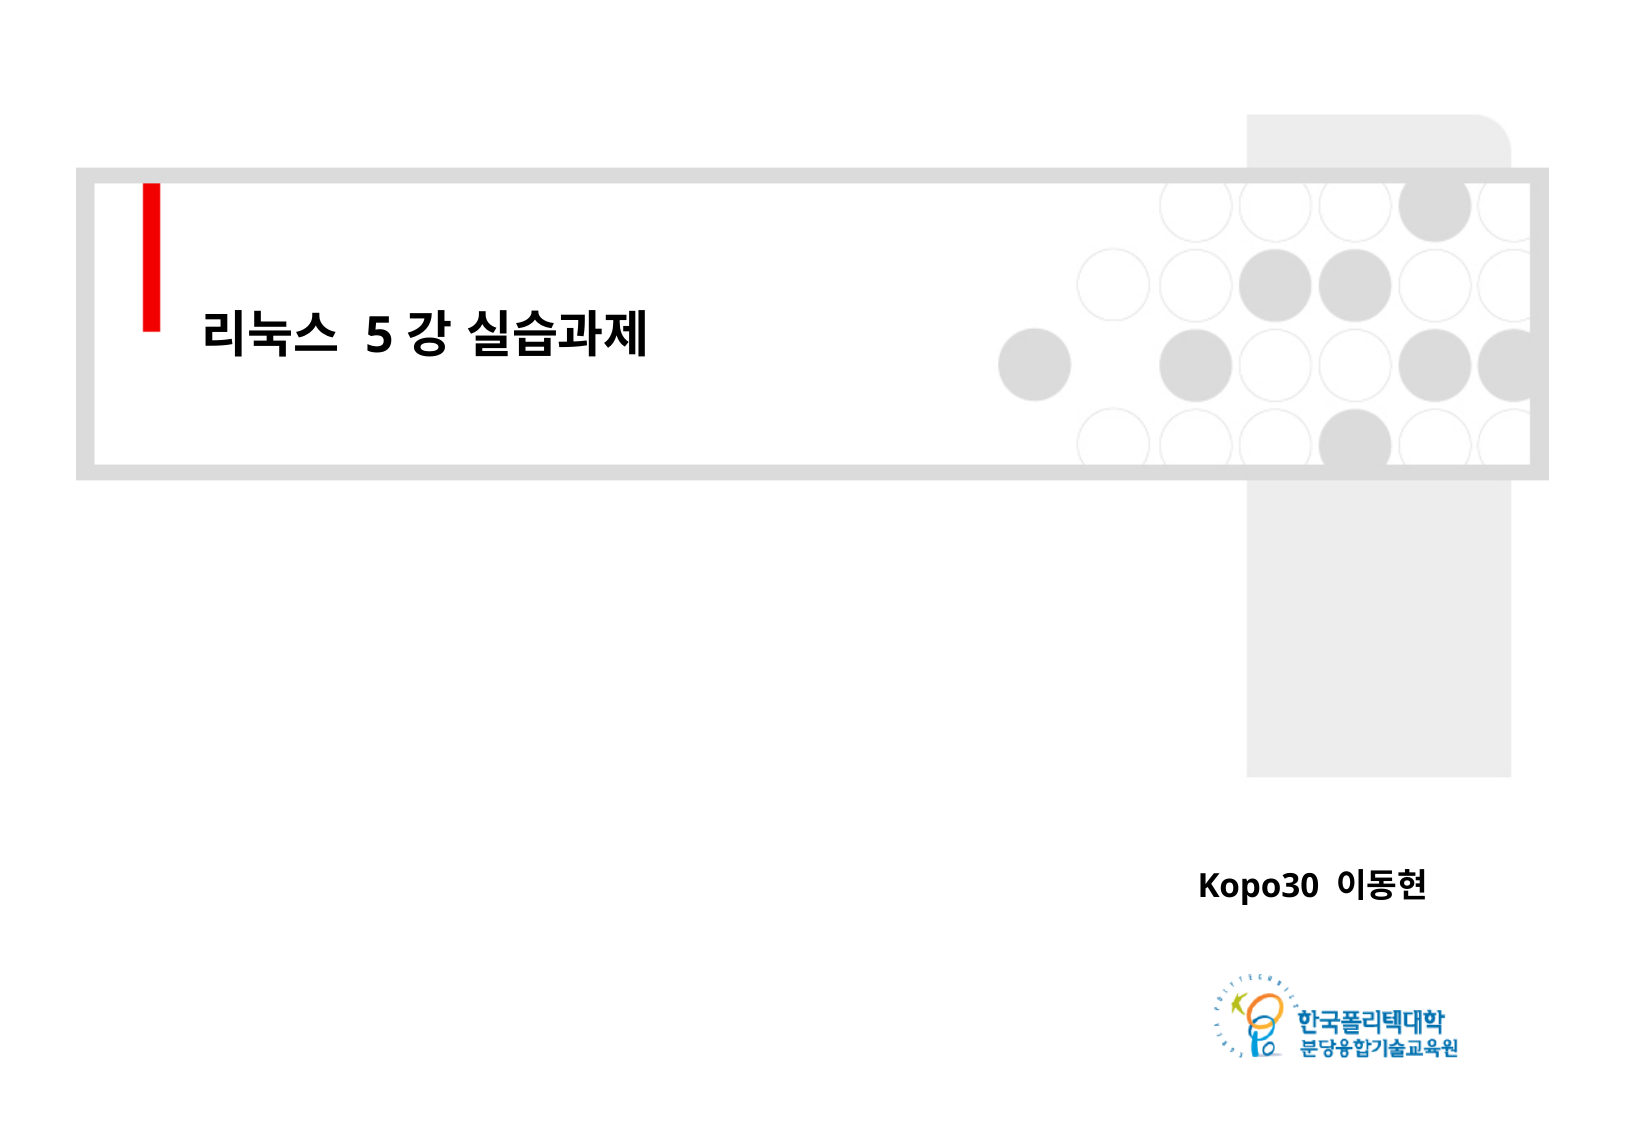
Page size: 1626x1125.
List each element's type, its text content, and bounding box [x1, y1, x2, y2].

picture [76, 7, 1549, 1074]
text_box Kopo30 이동현 [874, 856, 1443, 912]
title 리눅스 5강 실습과제 [186, 219, 1507, 433]
